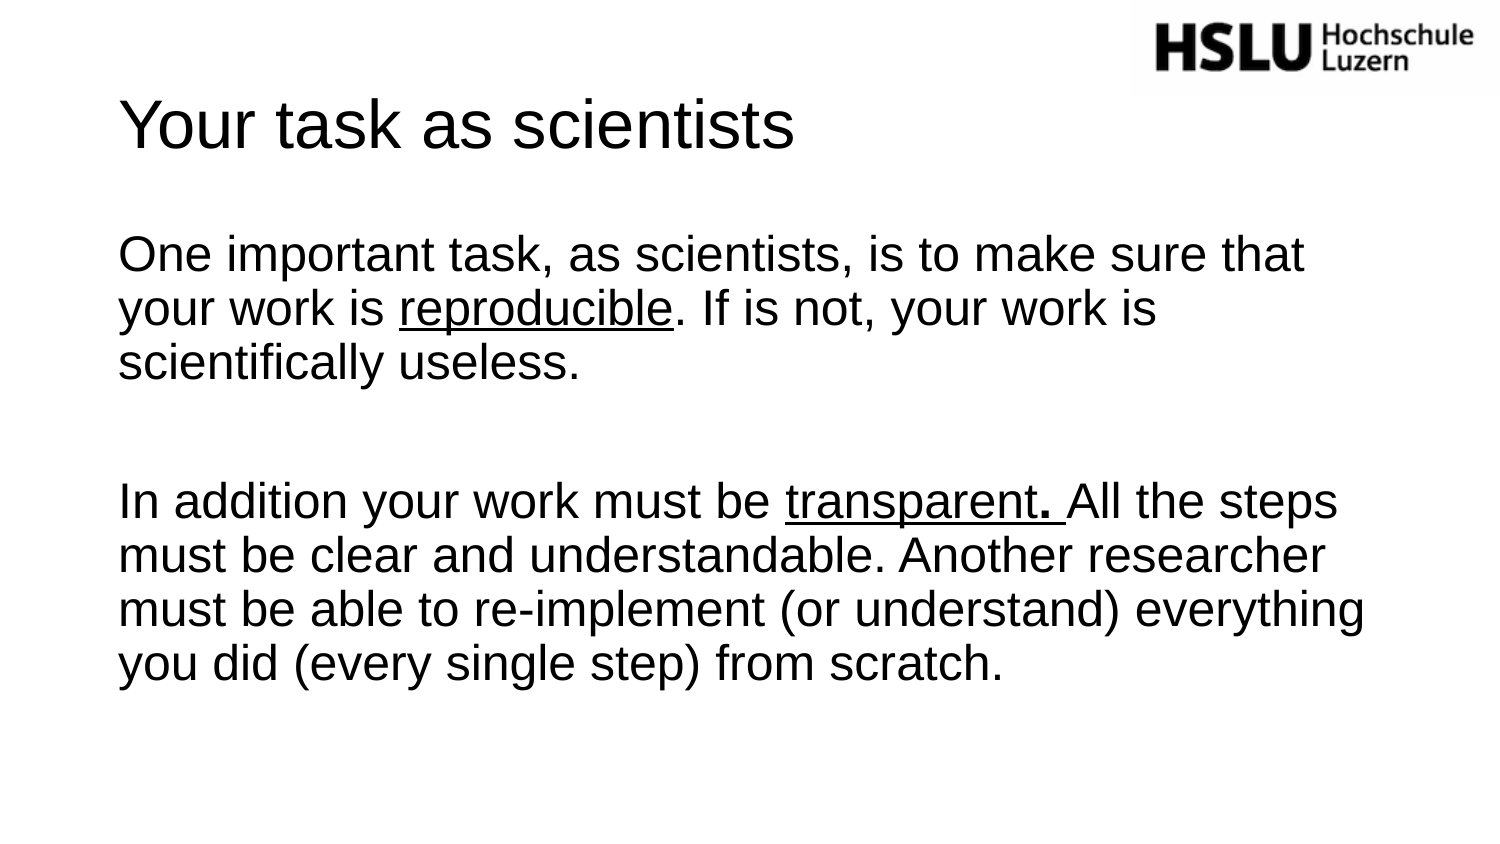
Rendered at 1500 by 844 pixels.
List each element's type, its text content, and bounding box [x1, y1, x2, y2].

list One important task, as scientists, is to make sure that your work is reproducible. If is not, your work is scientifically useless. In addition your work must be transparent. All the steps must be clear and understandable. Another researcher must be able to re-implement (or understand) everything you did (every single step) from scratch. [103, 221, 1397, 762]
picture [1130, 0, 1500, 96]
title Your task as scientists [103, 44, 1397, 208]
